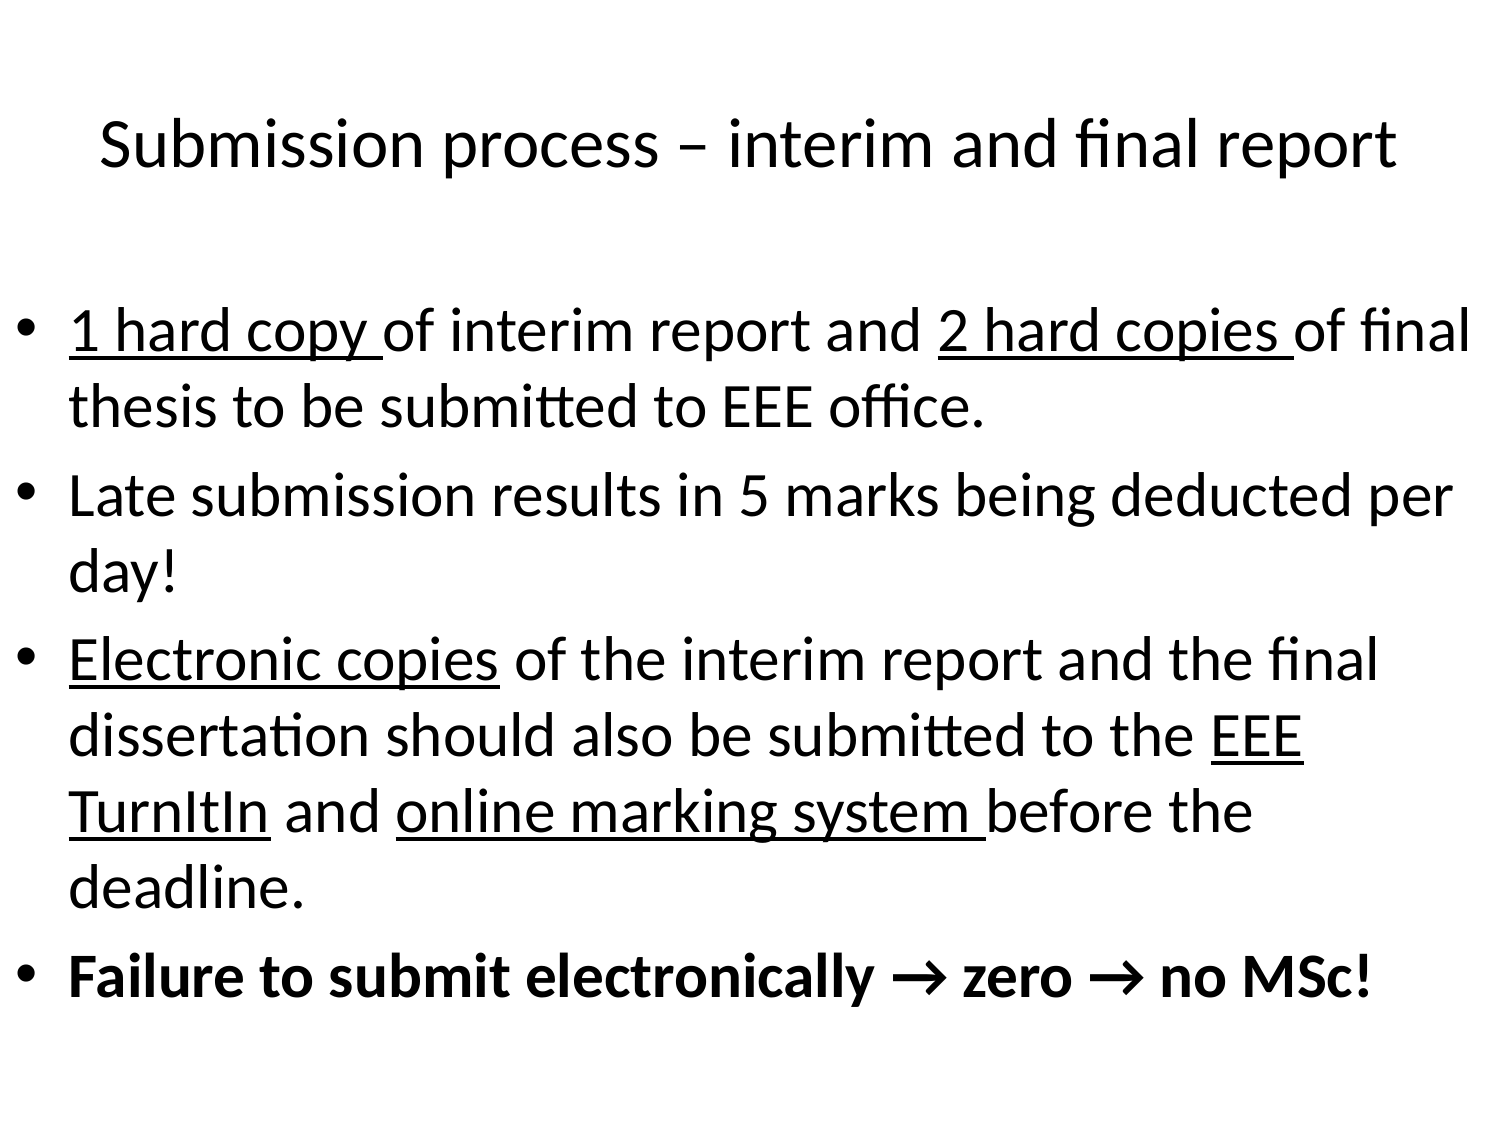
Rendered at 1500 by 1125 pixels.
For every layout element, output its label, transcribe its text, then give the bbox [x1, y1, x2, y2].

title Submission process – interim and final report [75, 45, 1425, 233]
list 1 hard copy of interim report and 2 hard copies of final thesis to be submitted to EEE office. Late submission results in 5 marks being deducted per day! Electronic copies of the interim report and the final dissertation should also be submitted to the EEE TurnItIn and online marking system before the deadline. Failure to submit electronically → zero → no MSc! [0, 280, 1500, 1024]
